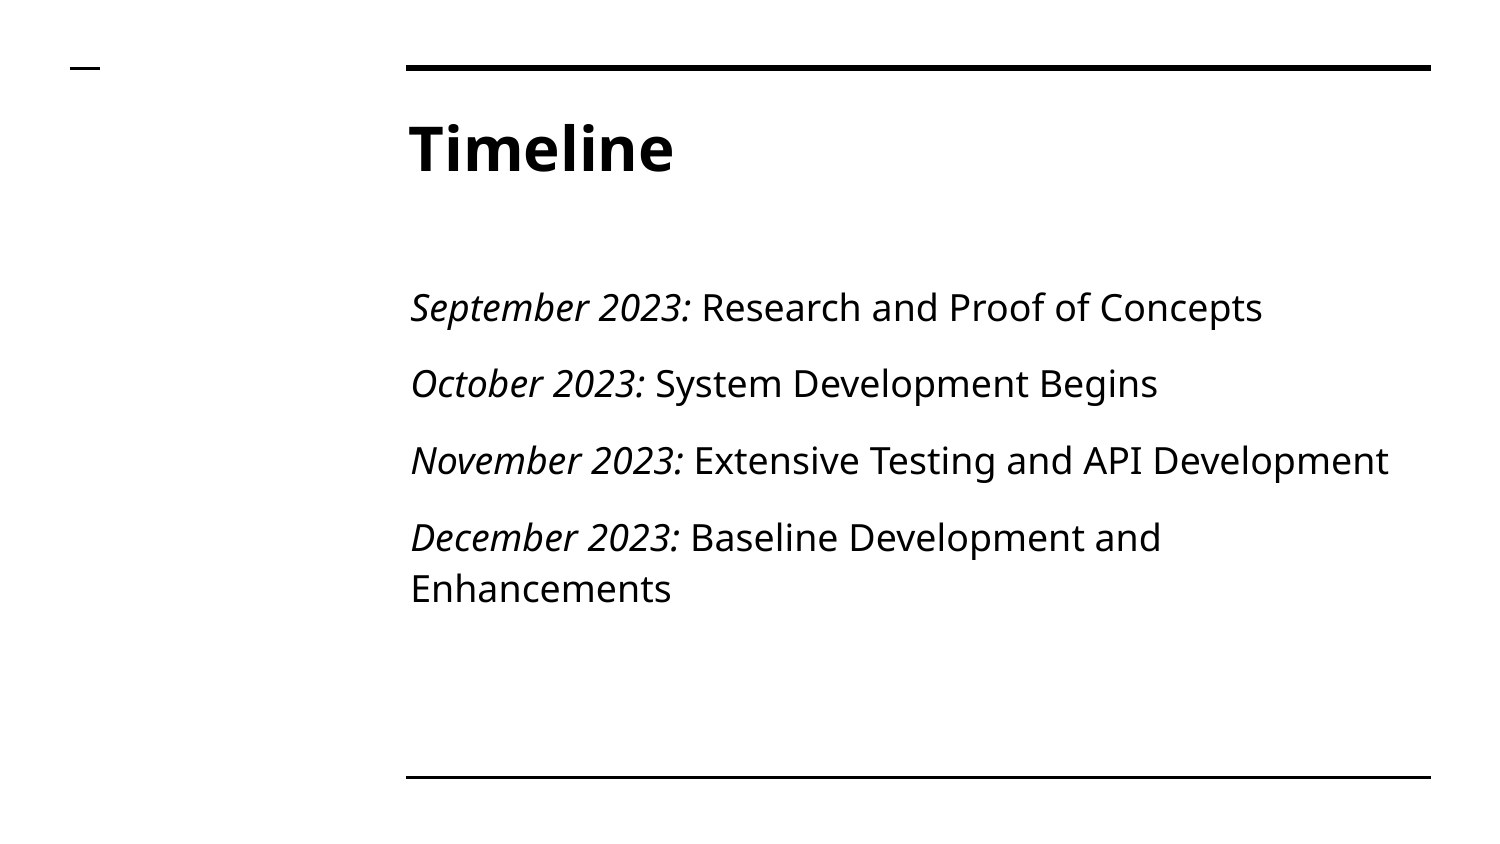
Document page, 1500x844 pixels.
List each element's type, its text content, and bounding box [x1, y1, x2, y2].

title Timeline [393, 94, 1431, 199]
list September 2023: Research and Proof of Concepts October 2023: System Development Begins November 2023: Extensive Testing and API Development December 2023: Baseline Development and Enhancements [395, 261, 1433, 755]
